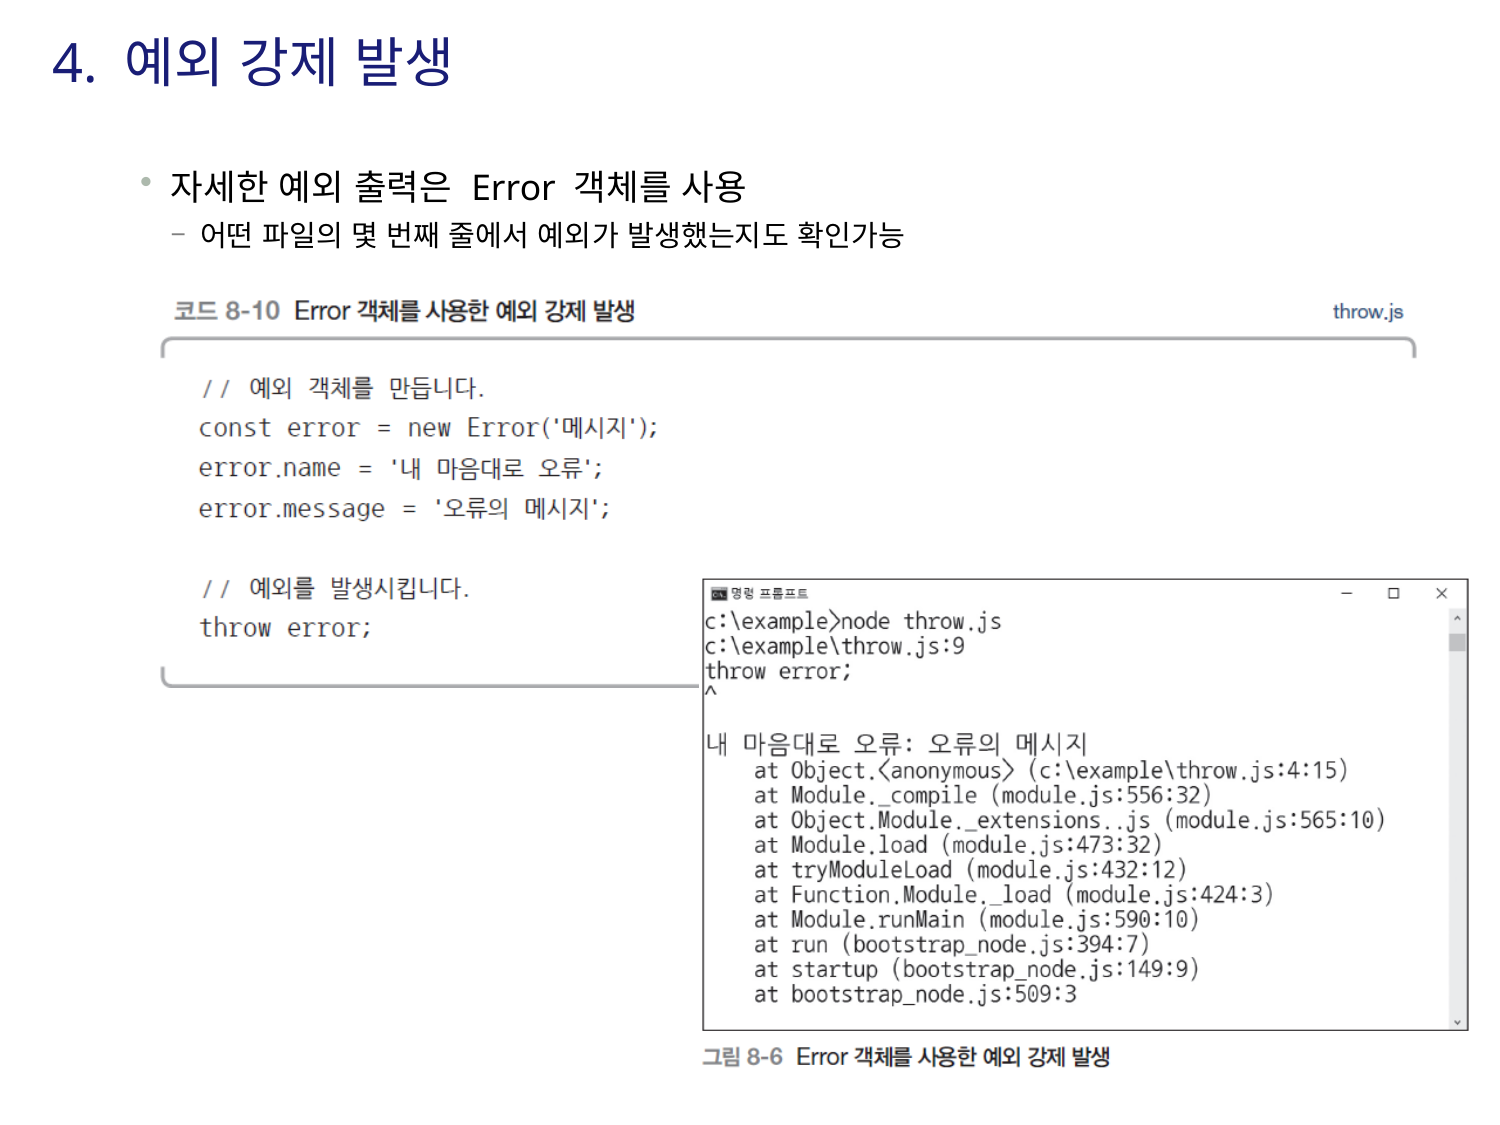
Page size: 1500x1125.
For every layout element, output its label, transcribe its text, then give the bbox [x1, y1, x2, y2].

picture [159, 297, 1471, 1072]
title 4. 예외 강제 발생 [37, 13, 1278, 109]
list 자세한 예외 출력은 Error 객체를 사용 어떤 파일의 몇 번째 줄에서 예외가 발생했는지도 확인가능 [37, 152, 1463, 1091]
